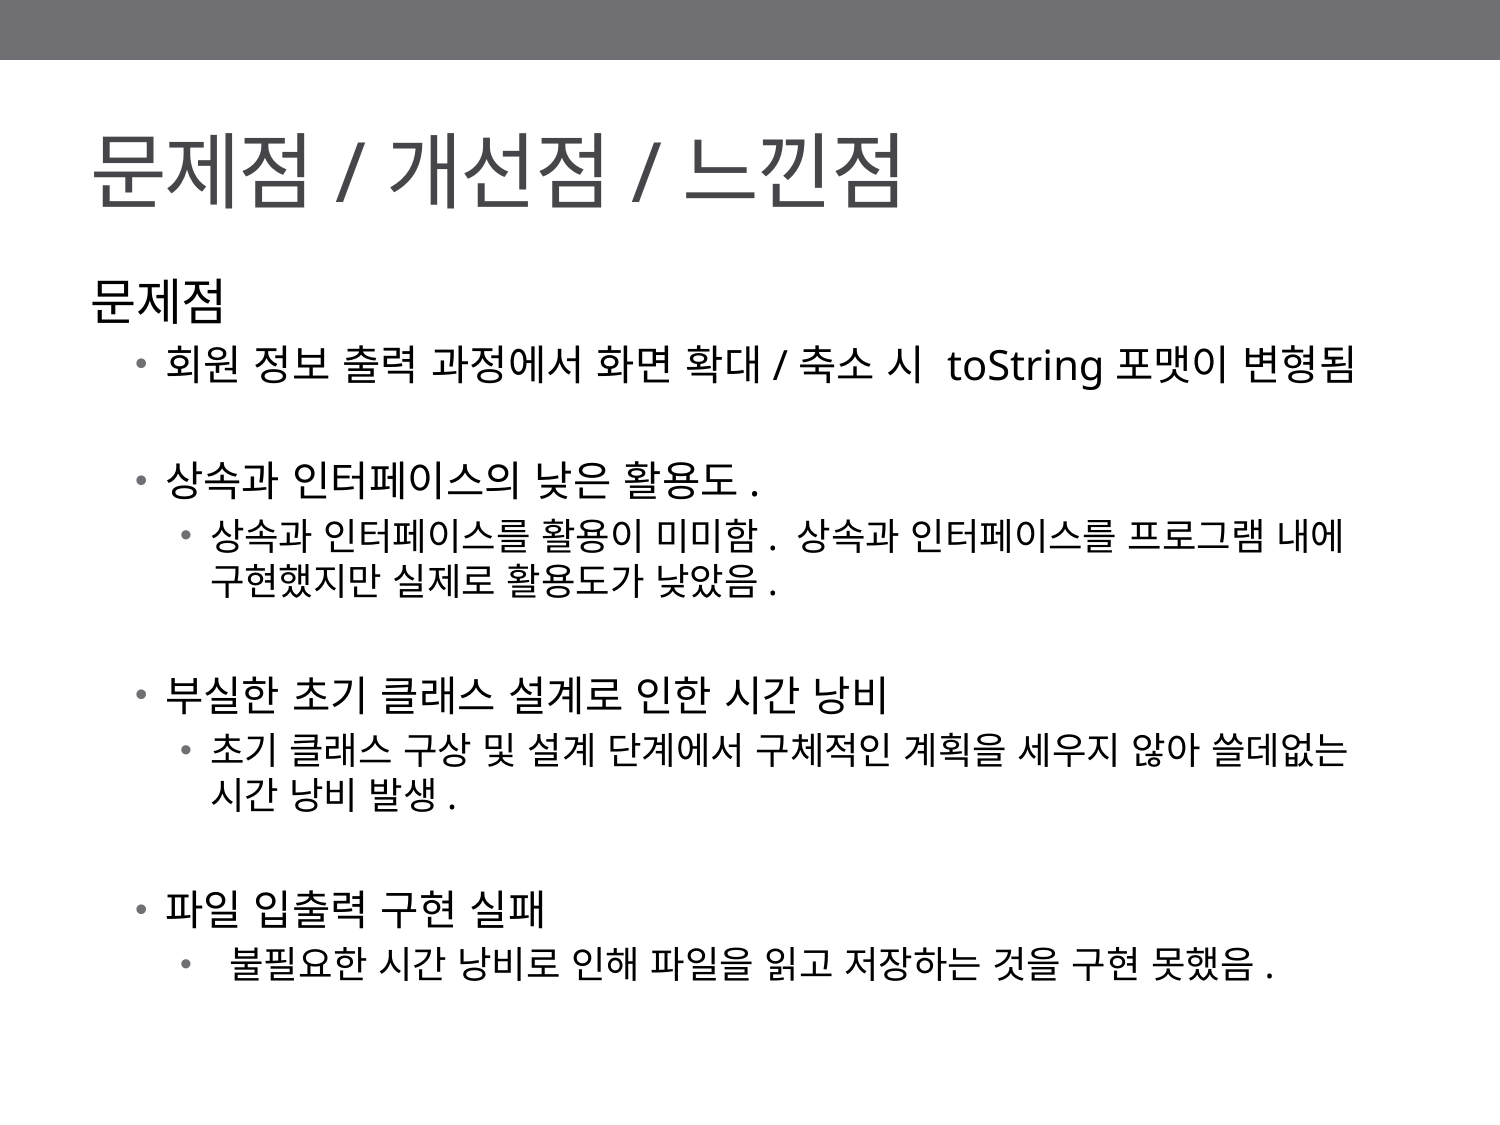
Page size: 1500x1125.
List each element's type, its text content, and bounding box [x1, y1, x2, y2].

list 문제점 회원 정보 출력 과정에서 화면 확대/축소 시 toString포맷이 변형됨 상속과 인터페이스의 낮은 활용도. 상속과 인터페이스를 활용이 미미함. 상속과 인터페이스를 프로그램 내에 구현했지만 실제로 활용도가 낮았음. 부실한 초기 클래스 설계로 인한 시간 낭비 초기 클래스 구상 및 설계 단계에서 구체적인 계획을 세우지 않아 쓸데없는 시간 낭비 발생. 파일 입출력 구현 실패 불필요한 시간 낭비로 인해 파일을 읽고 저장하는 것을 구현 못했음. [75, 262, 1425, 1063]
title 문제점/개선점/느낀점 [75, 87, 1425, 250]
